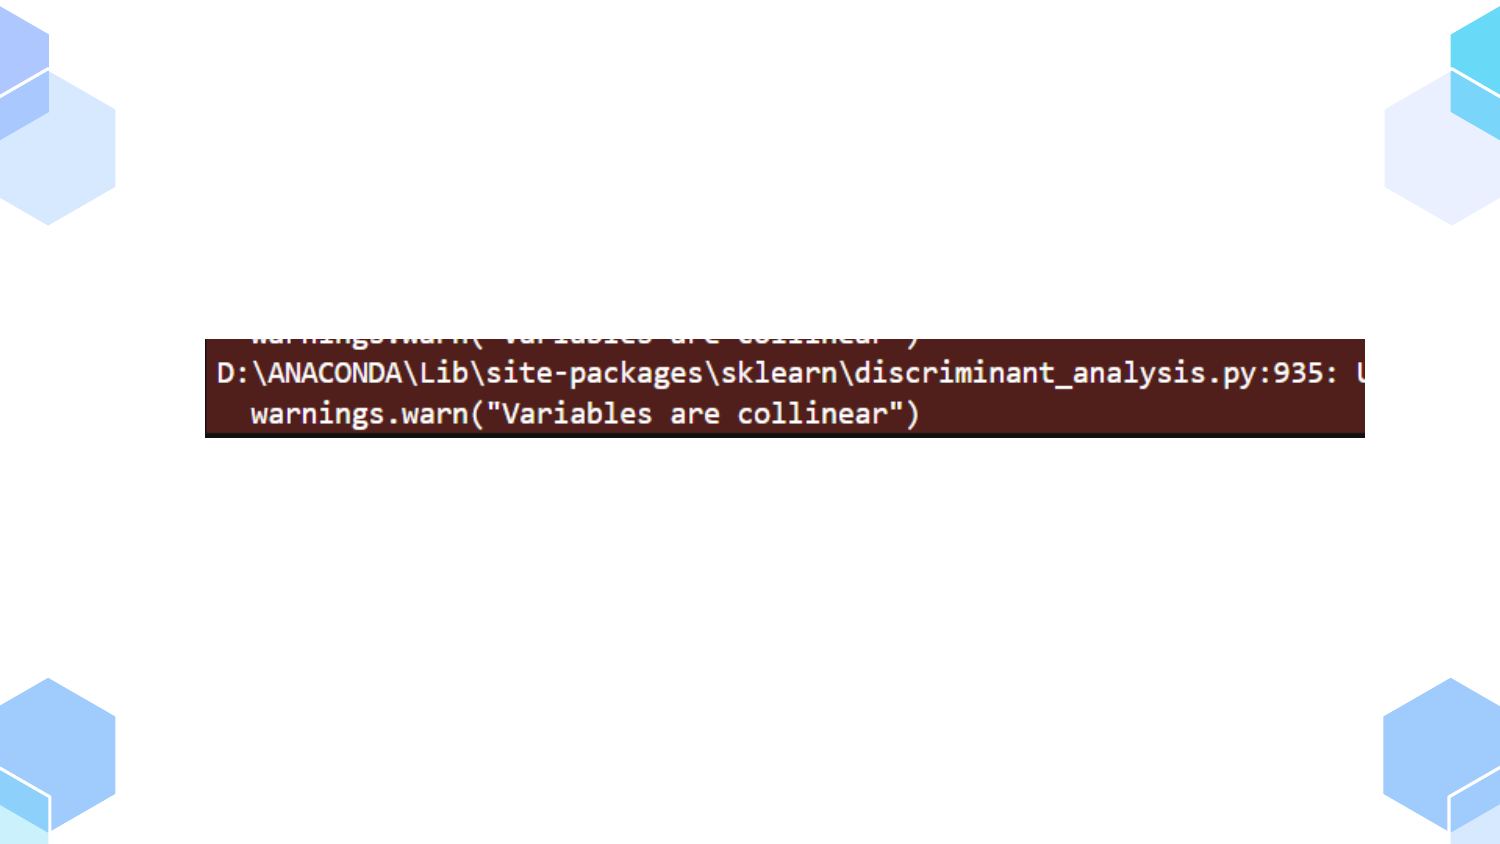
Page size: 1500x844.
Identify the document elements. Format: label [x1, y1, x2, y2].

picture [204, 339, 1365, 439]
